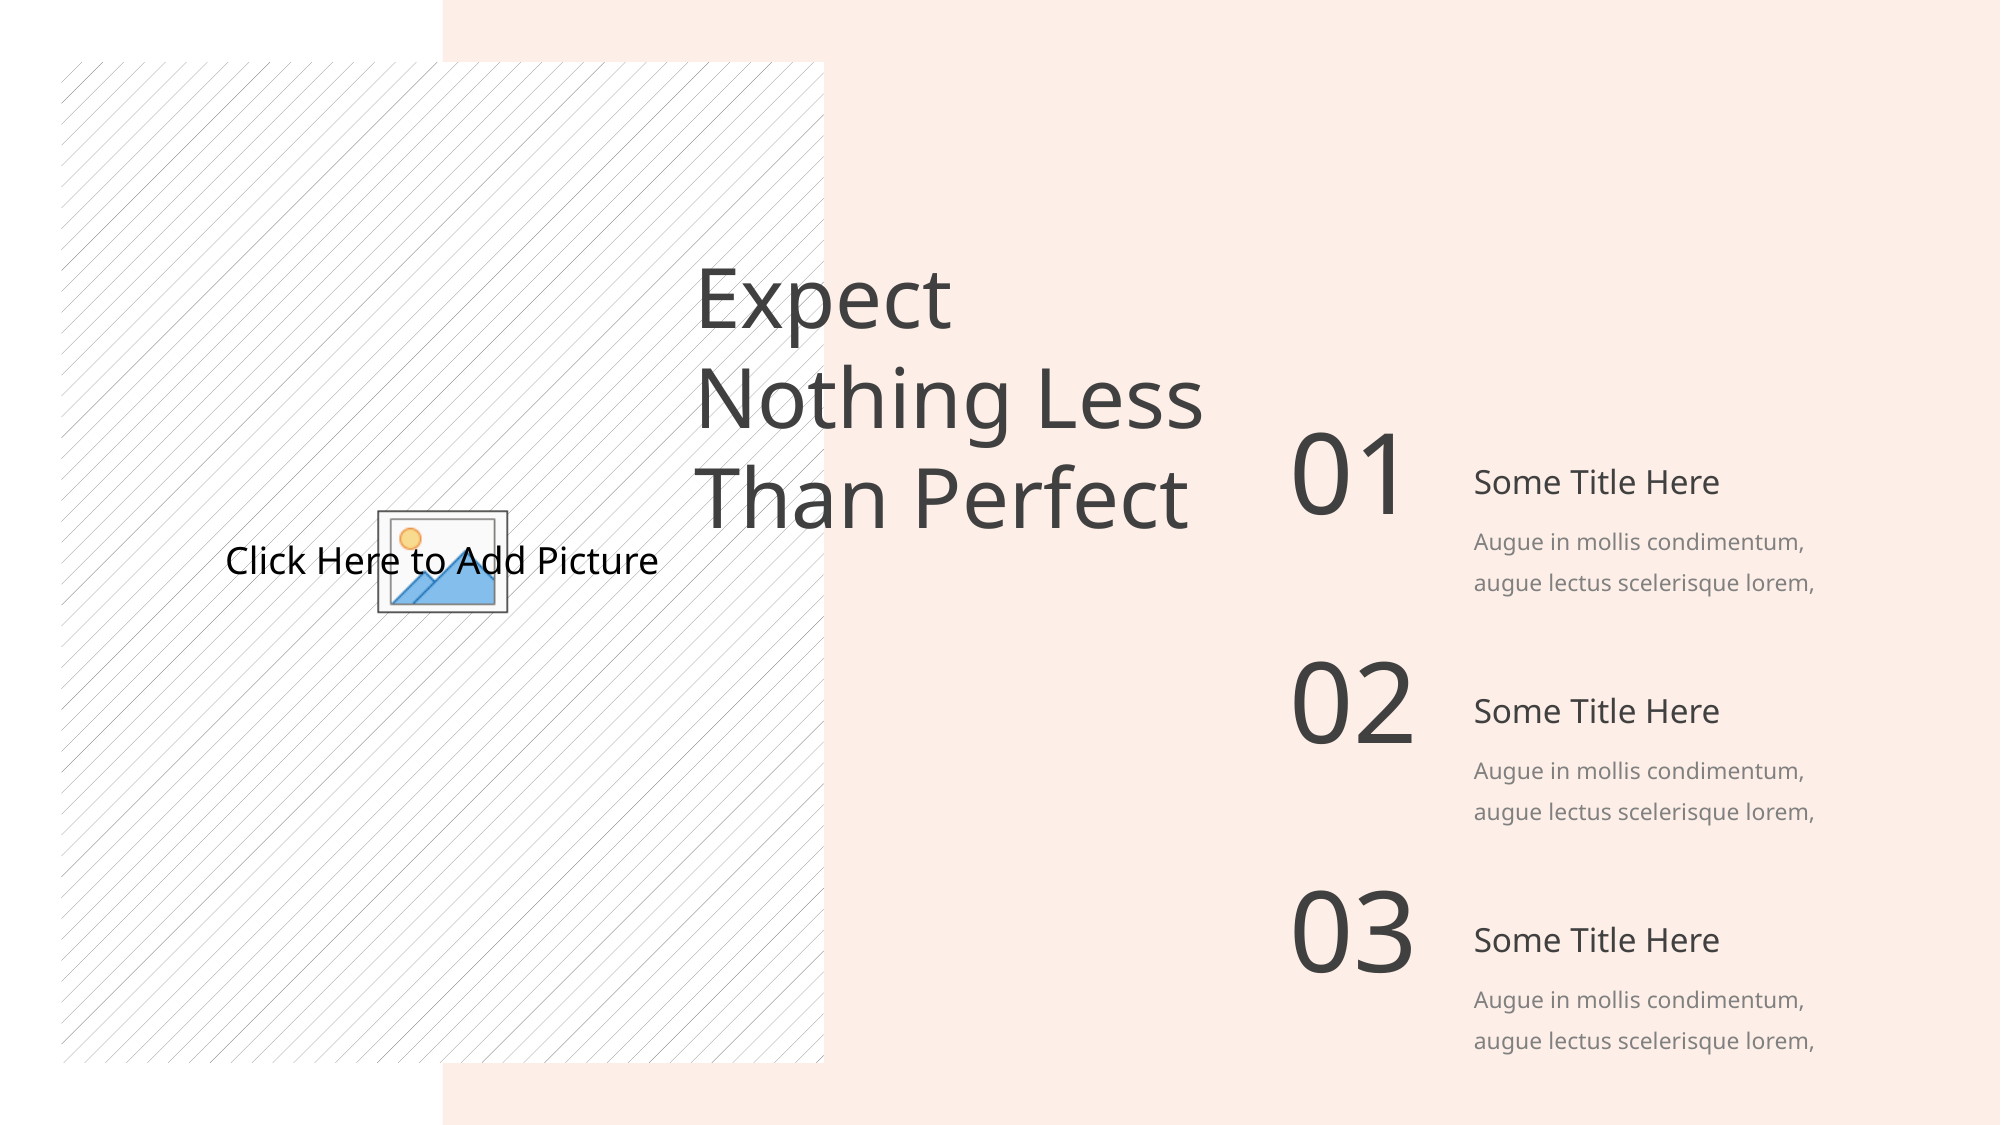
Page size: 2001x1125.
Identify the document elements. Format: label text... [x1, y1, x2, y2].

text_box Augue in mollis condimentum, augue lectus scelerisque lorem, [1459, 964, 1853, 1062]
text_box Some Title Here [1459, 662, 1819, 738]
text_box Augue in mollis condimentum, augue lectus scelerisque lorem, [1459, 506, 1853, 604]
picture [61, 62, 824, 1063]
text_box Augue in mollis condimentum, augue lectus scelerisque lorem, [1459, 735, 1853, 833]
text_box Expect Nothing Less Than Perfect [824, 237, 1278, 553]
text_box 03 [1204, 852, 1433, 1003]
text_box Some Title Here [1459, 891, 1819, 967]
text_box 01 [1278, 394, 1433, 545]
text_box [442, 0, 2000, 1125]
text_box Some Title Here [1459, 433, 1819, 509]
text_box 02 [1204, 623, 1433, 774]
